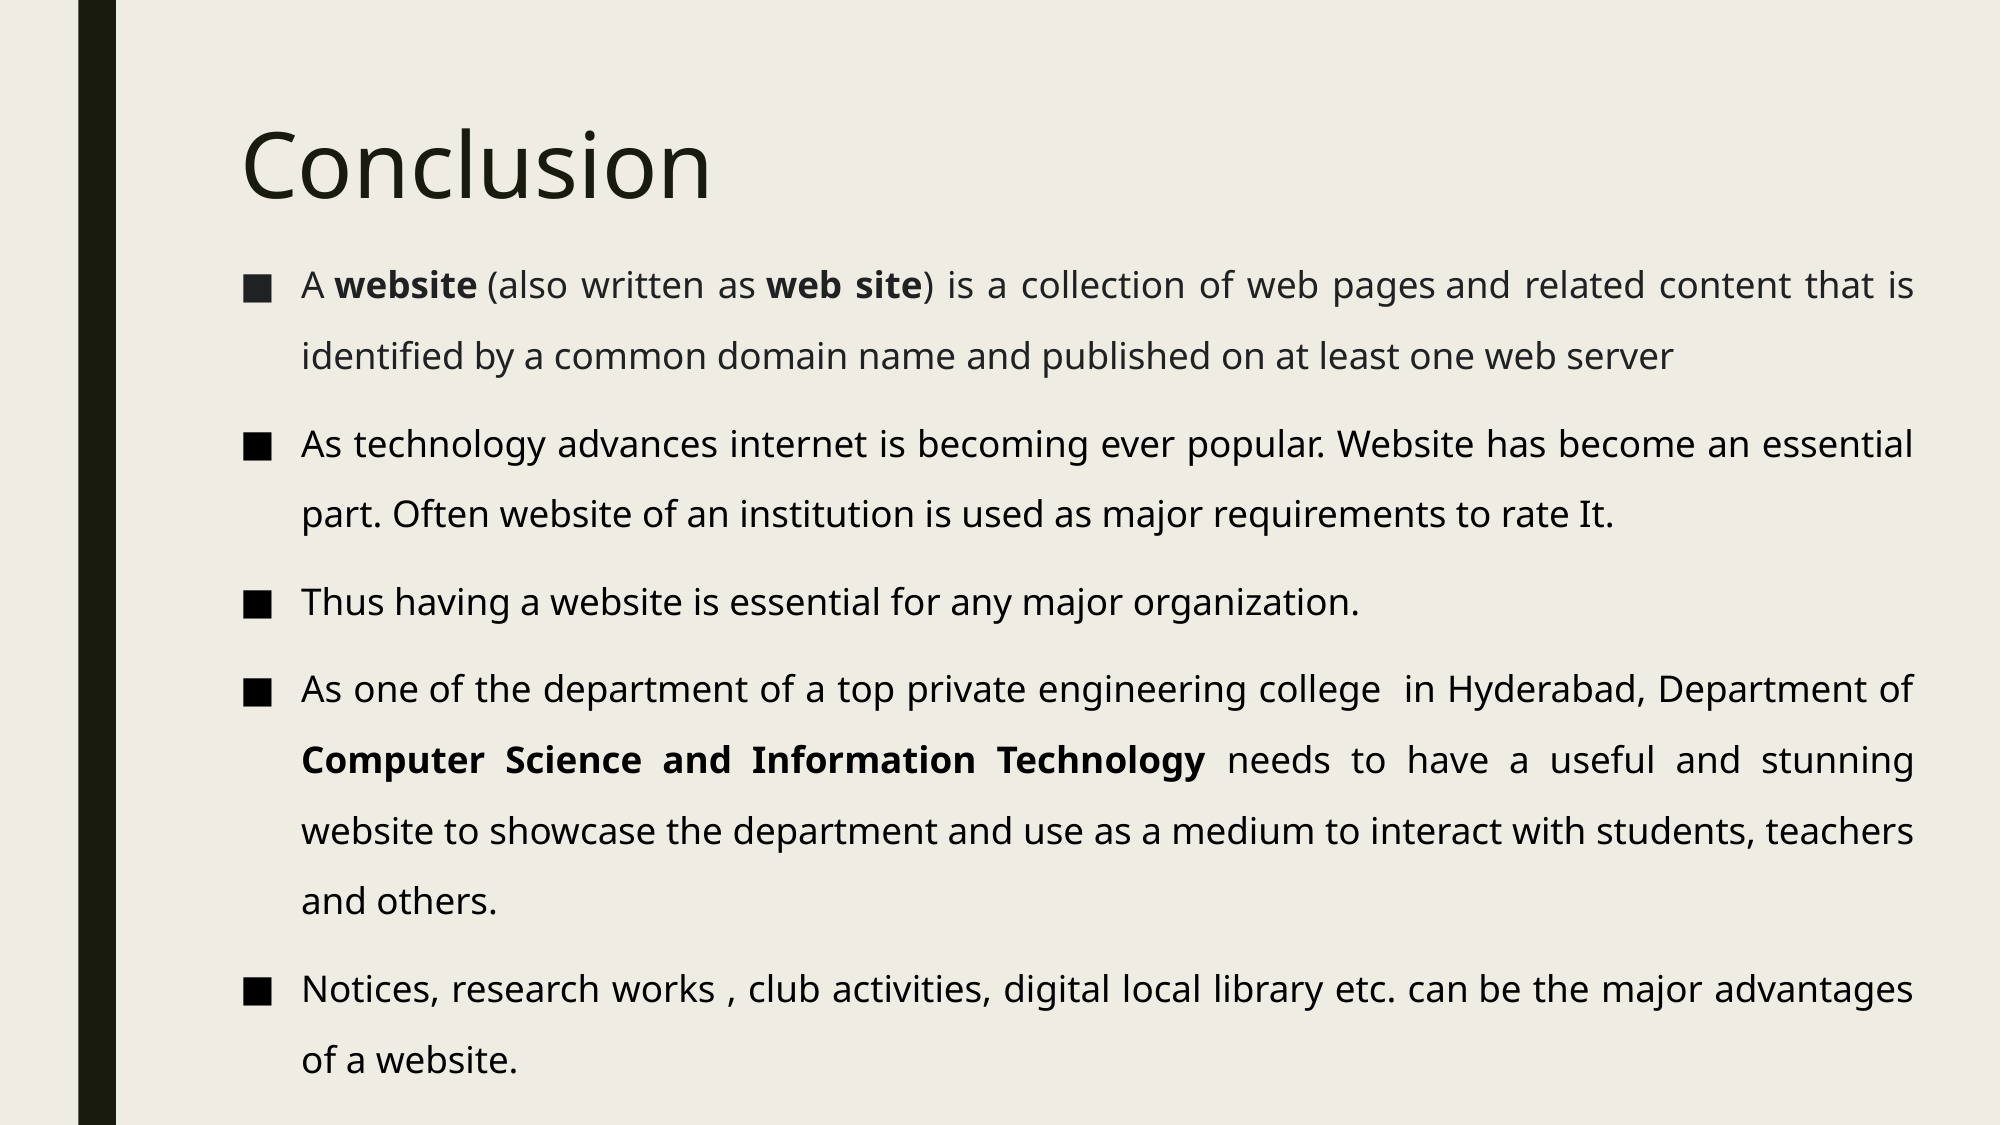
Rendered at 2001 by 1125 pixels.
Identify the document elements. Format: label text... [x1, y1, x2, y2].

list A website (also written as web site) is a collection of web pages and related content that is identified by a common domain name and published on at least one web server As technology advances internet is becoming ever popular. Website has become an essential part. Often website of an institution is used as major requirements to rate It. Thus having a website is essential for any major organization. As one of the department of a top private engineering college in Hyderabad, Department of Computer Science and Information Technology needs to have a useful and stunning website to showcase the department and use as a medium to interact with students, teachers and others. Notices, research works , club activities, digital local library etc. can be the major advantages of a website. [225, 227, 1931, 1106]
title Conclusion [225, 112, 1800, 227]
